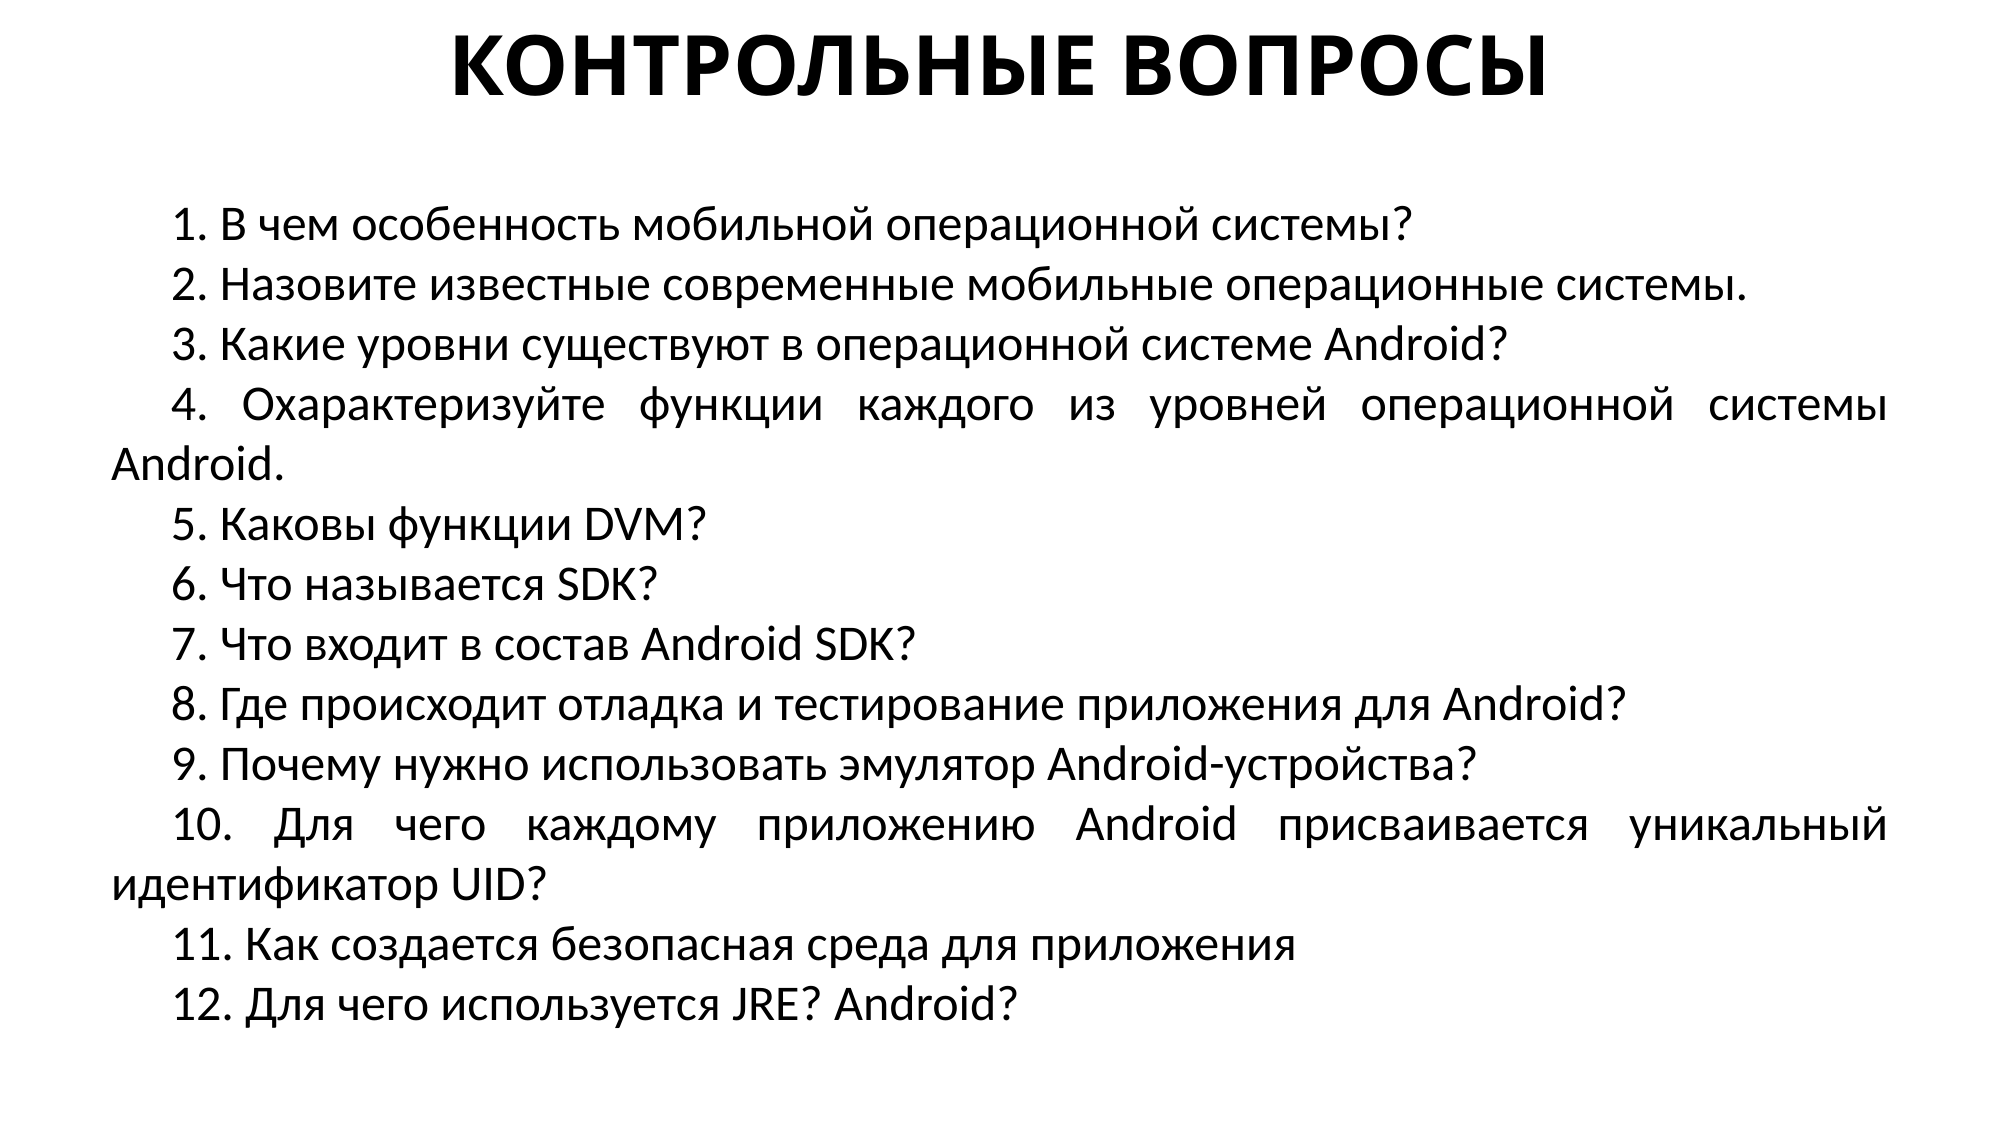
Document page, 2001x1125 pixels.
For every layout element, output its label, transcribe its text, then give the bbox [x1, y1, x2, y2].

title КОНТРОЛЬНЫЕ ВОПРОСЫ [137, 0, 1863, 137]
text_box 1. В чем особенность мобильной операционной системы? 2. Назовите известные современные мобильные операционные системы. 3. Какие уровни существуют в операционной системе Android? 4. Охарактеризуйте функции каждого из уровней операционной системы Android. 5. Каковы функции DVM? 6. Что называется SDK? 7. Что входит в состав Android SDK? 8. Где происходит отладка и тестирование приложения для Android? 9. Почему нужно использовать эмулятор Android-устройства? 10. Для чего каждому приложению Android присваивается уникальный идентификатор UID? 11. Как создается безопасная среда для приложения 12. Для чего используется JRE? Android? [96, 183, 1904, 1039]
